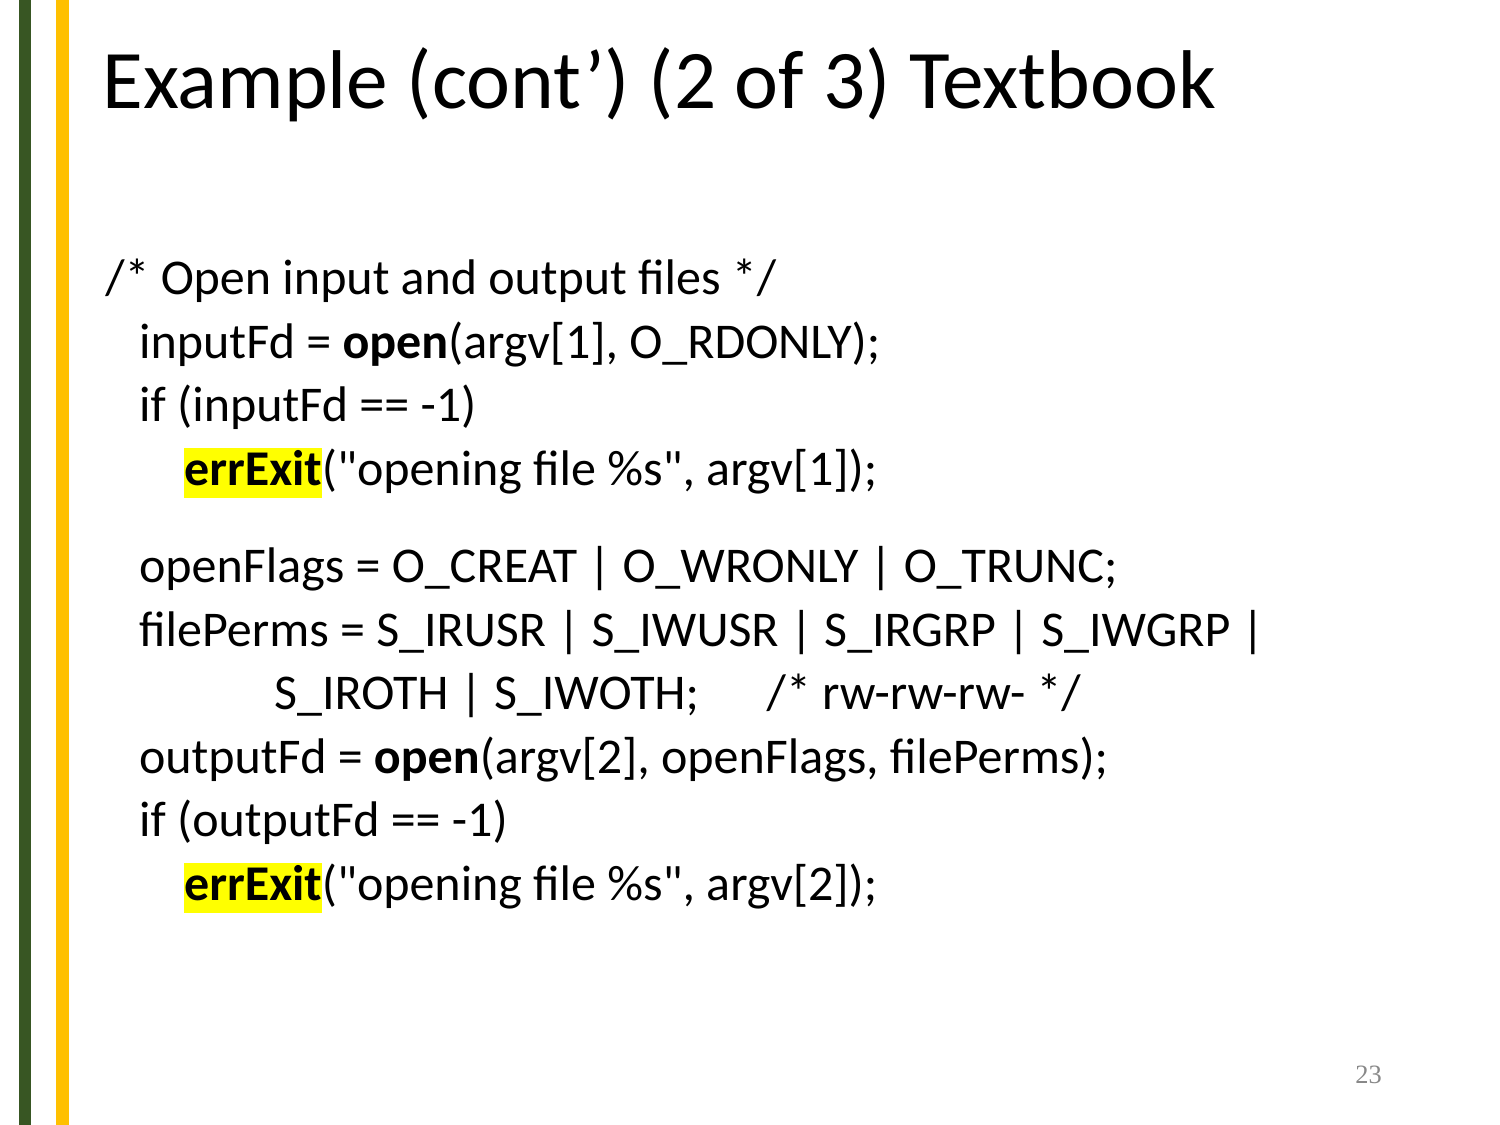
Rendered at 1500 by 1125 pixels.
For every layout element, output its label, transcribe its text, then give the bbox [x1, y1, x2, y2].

title Example (cont’) (2 of 3) Textbook [87, 0, 1401, 177]
slide_number ‹#› [1059, 1042, 1397, 1103]
list /* Open input and output files */ inputFd = open(argv[1], O_RDONLY); if (inputFd == -1) errExit("opening file %s", argv[1]); openFlags = O_CREAT | O_WRONLY | O_TRUNC; filePerms = S_IRUSR | S_IWUSR | S_IRGRP | S_IWGRP | S_IROTH | S_IWOTH; /* rw-rw-rw- */ outputFd = open(argv[2], openFlags, filePerms); if (outputFd == -1) errExit("opening file %s", argv[2]); [79, 248, 1421, 1043]
